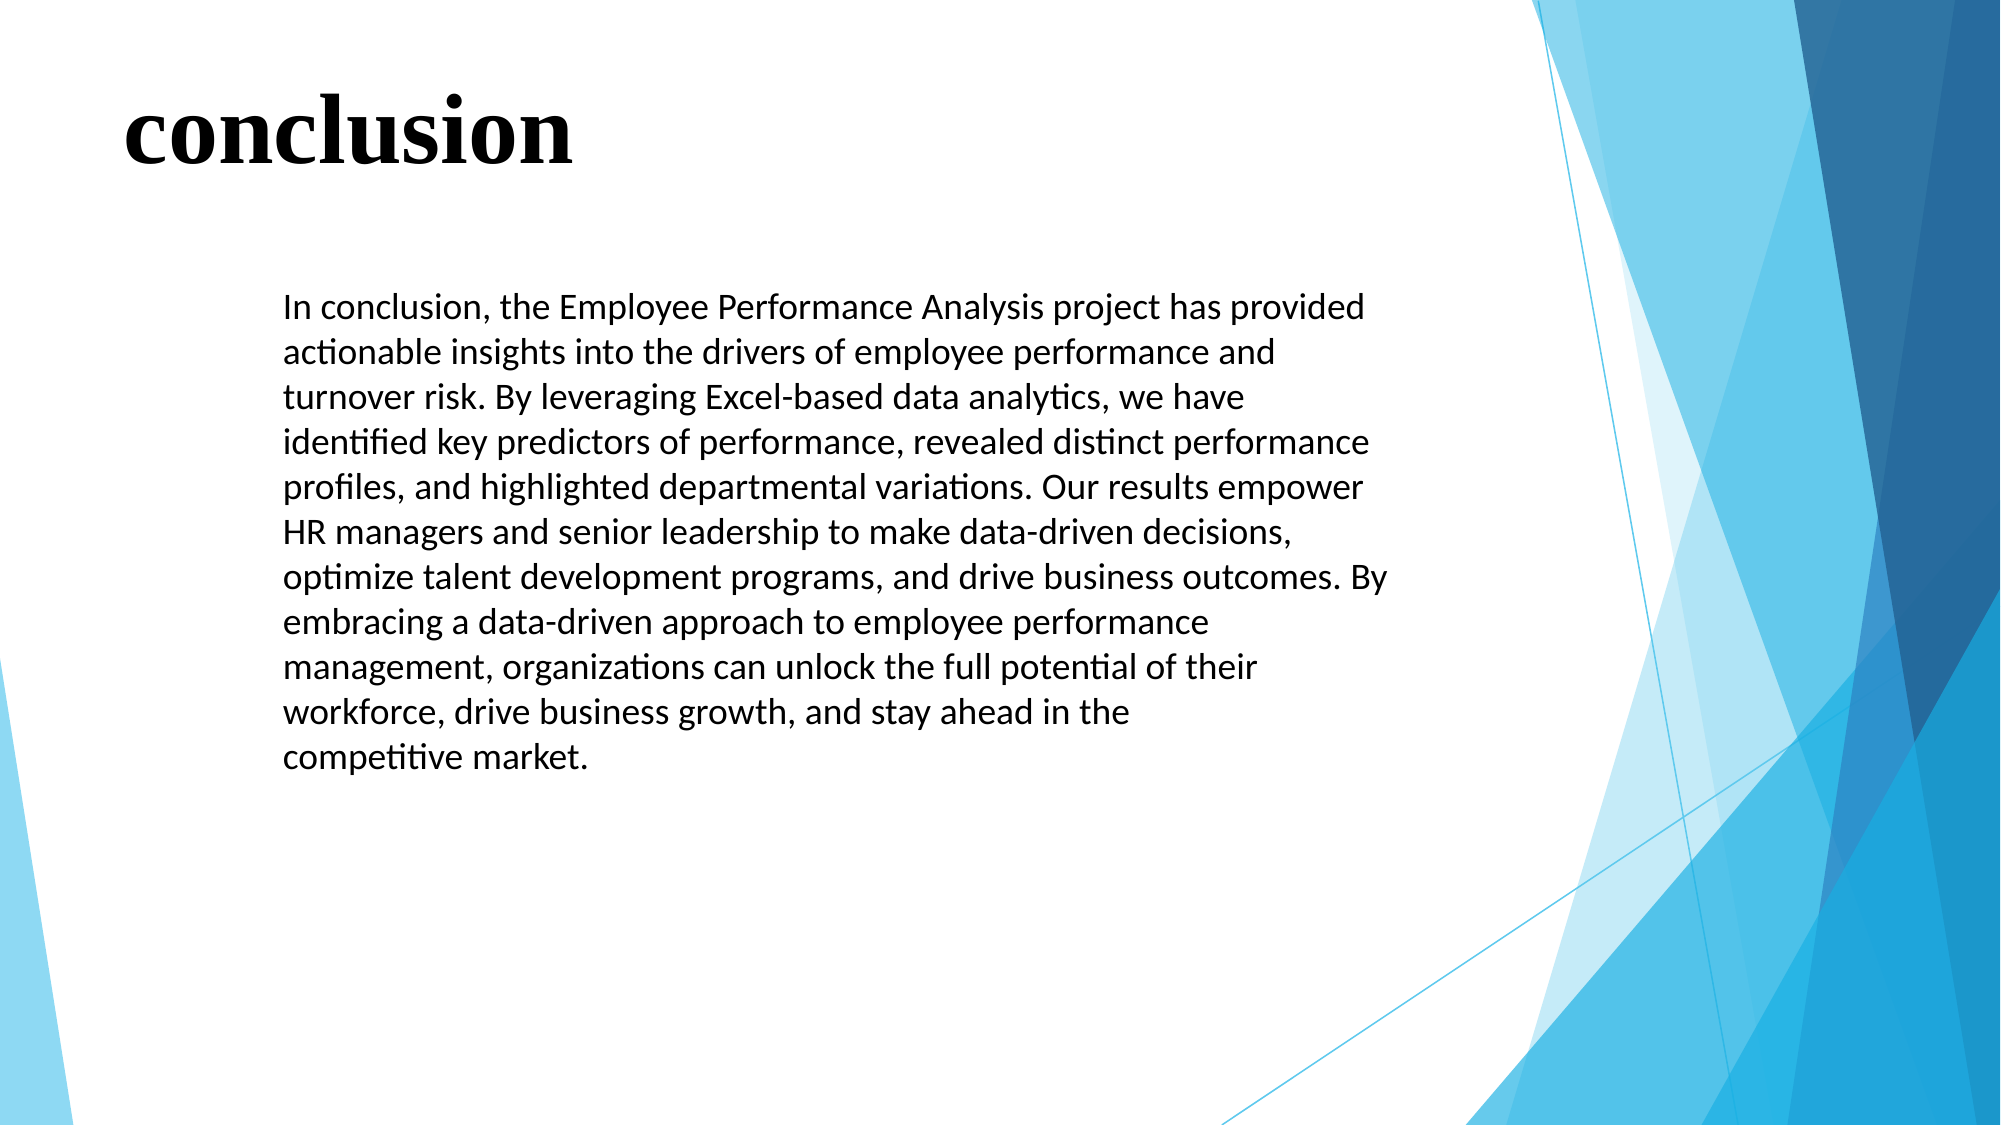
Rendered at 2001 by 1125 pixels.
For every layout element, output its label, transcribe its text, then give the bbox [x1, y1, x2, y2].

text_box In conclusion, the Employee Performance Analysis project has provided actionable insights into the drivers of employee performance and turnover risk. By leveraging Excel-based data analytics, we have identified key predictors of performance, revealed distinct performance profiles, and highlighted departmental variations. Our results empower HR managers and senior leadership to make data-driven decisions, optimize talent development programs, and drive business outcomes. By embracing a data-driven approach to employee performance management, organizations can unlock the full potential of their workforce, drive business growth, and stay ahead in the competitive market. [268, 274, 1408, 785]
title conclusion [123, 63, 1877, 188]
